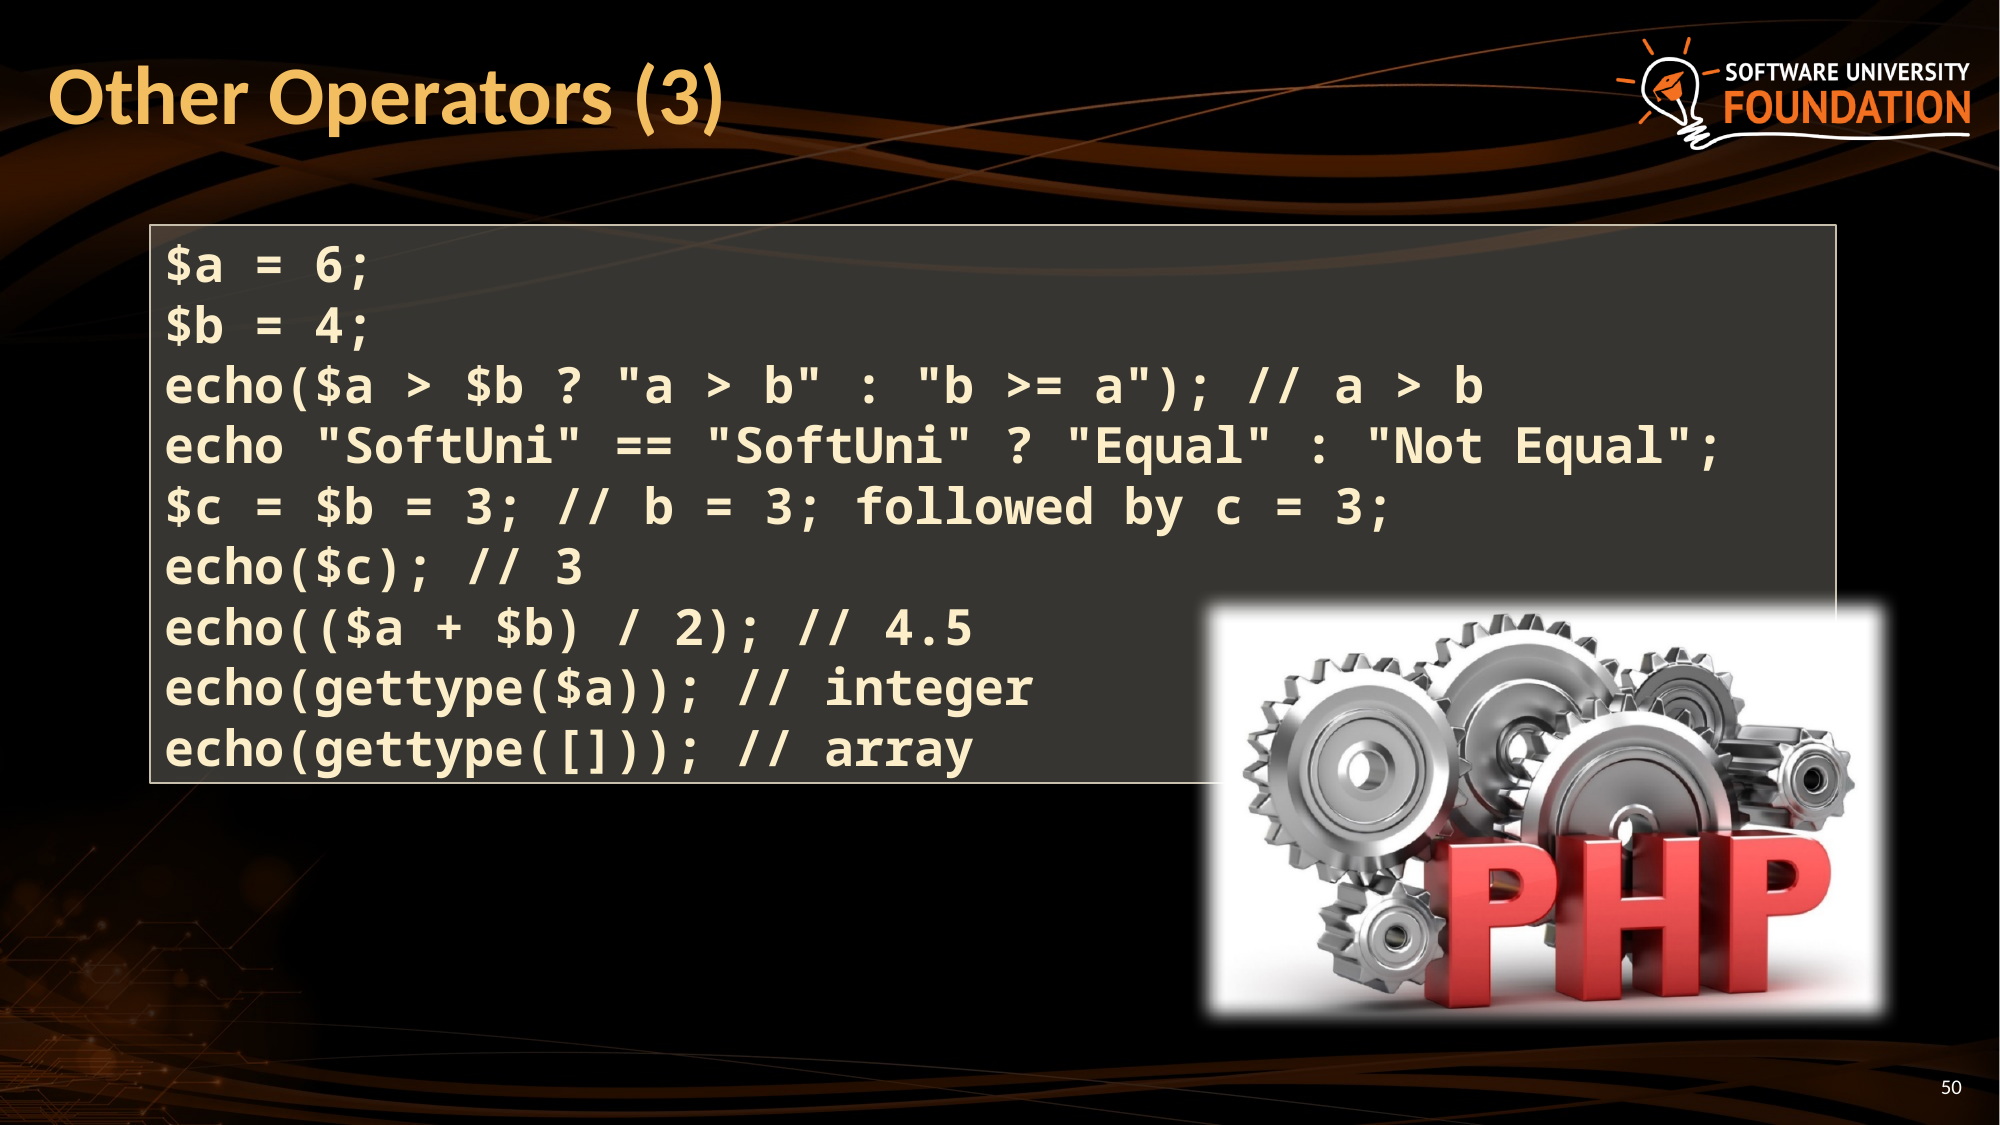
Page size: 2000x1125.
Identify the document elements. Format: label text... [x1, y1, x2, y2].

text_box $a = 6; $b = 4; echo($a > $b ? "a > b" : "b >= a"); // a > b echo "SoftUni" == "SoftUni" ? "Equal" : "Not Equal"; $c = $b = 3; // b = 3; followed by c = 3; echo($c); // 3 echo(($a + $b) / 2); // 4.5 echo(gettype($a)); // integer echo(gettype([])); // array [149, 224, 1836, 784]
slide_number 50 [1897, 1070, 1968, 1103]
title Other Operators (3) [30, 6, 1602, 189]
picture [0, 0, 2000, 1125]
